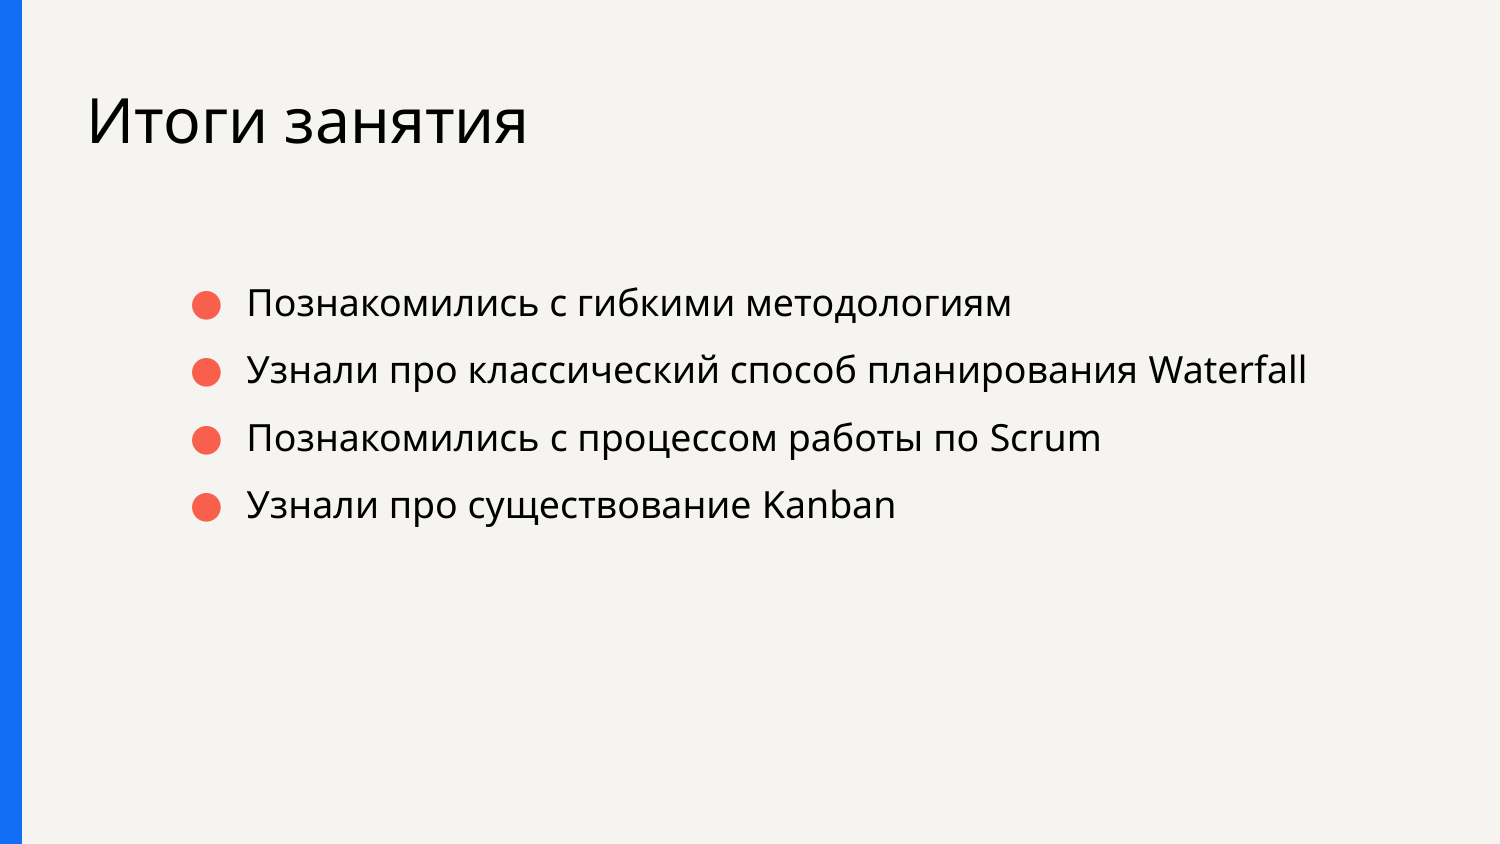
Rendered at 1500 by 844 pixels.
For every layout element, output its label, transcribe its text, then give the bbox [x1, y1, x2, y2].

subtitle Познакомились с гибкими методологиям Узнали про классический способ планирования Waterfall Познакомились c процессом работы по Scrum Узнали про существование Kanban [156, 240, 1385, 795]
text_box [0, 0, 22, 844]
title Итоги занятия [71, 66, 1065, 220]
